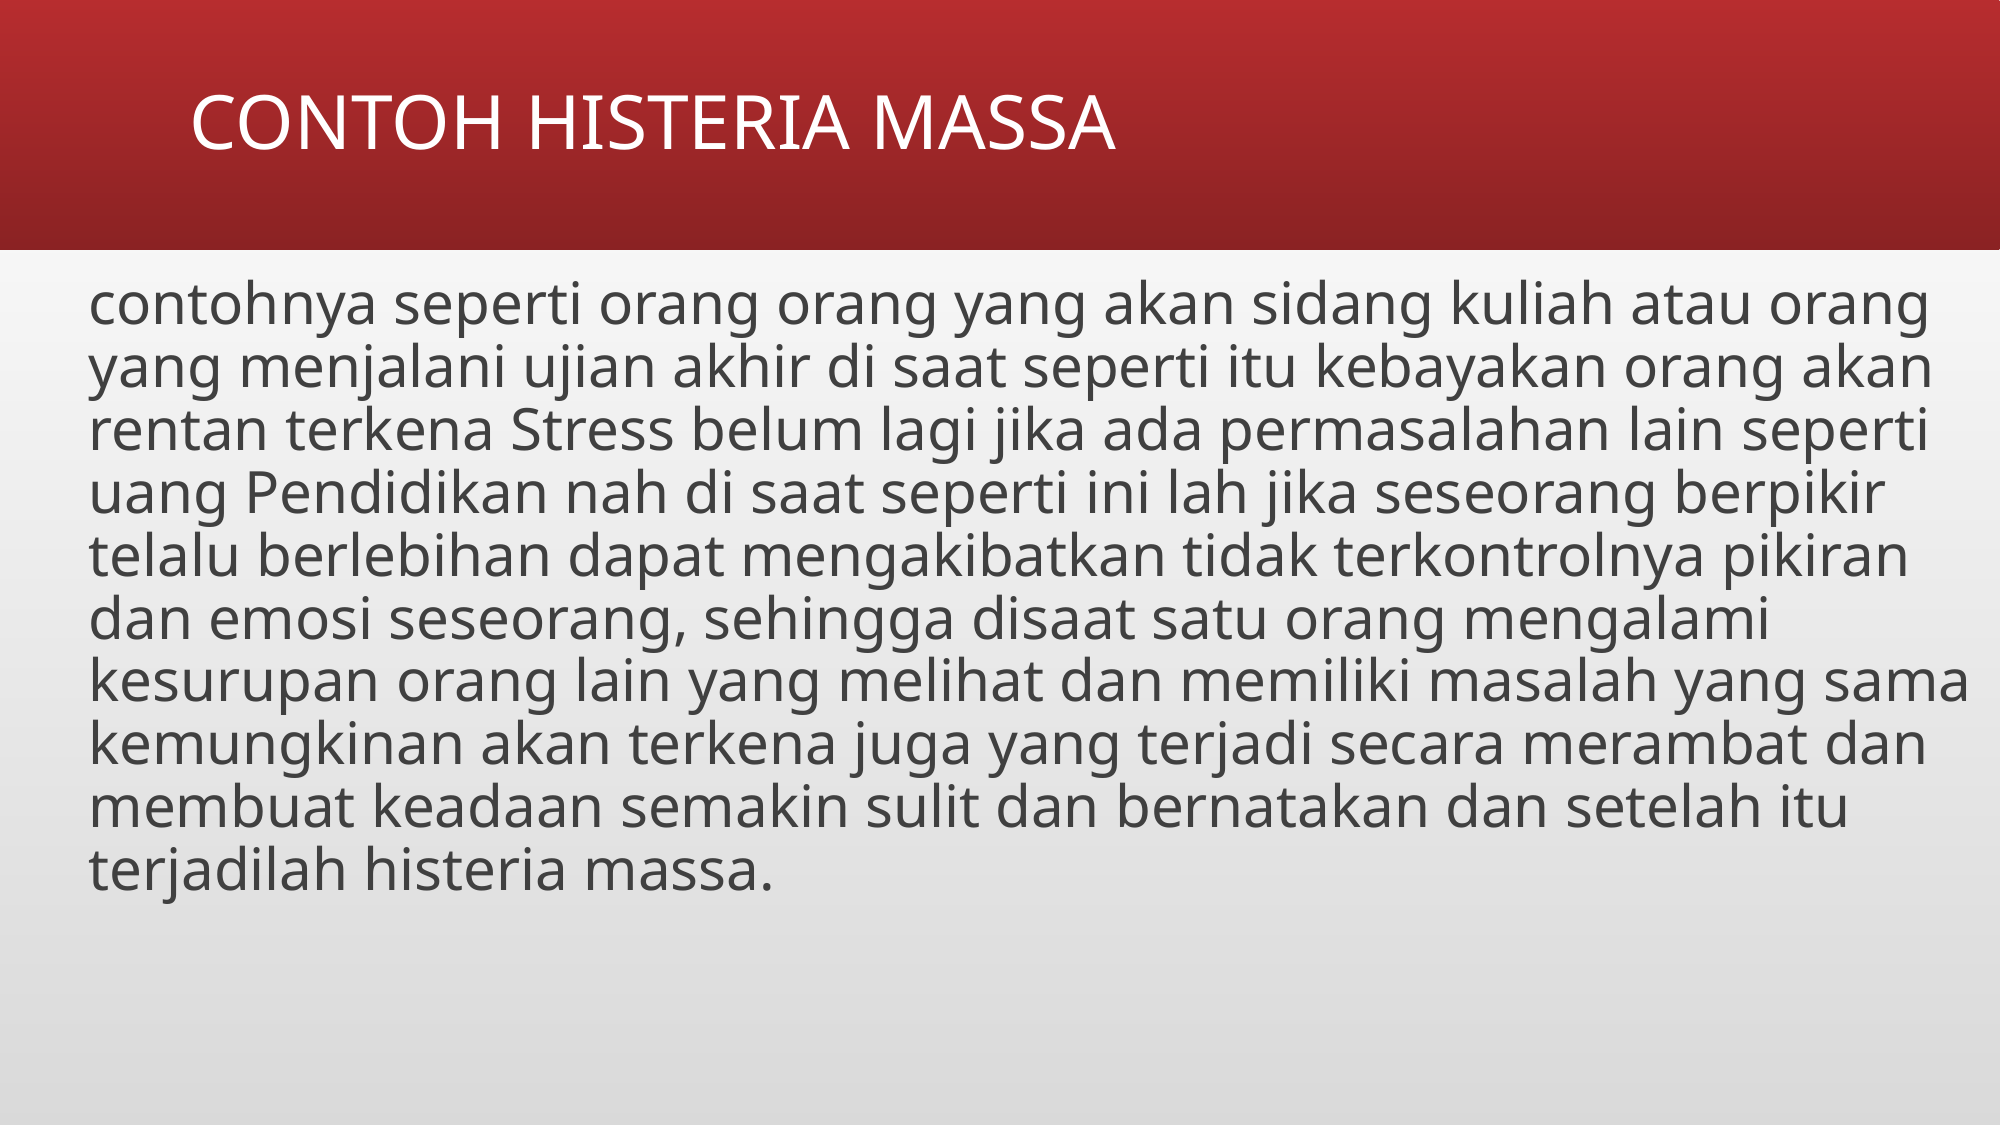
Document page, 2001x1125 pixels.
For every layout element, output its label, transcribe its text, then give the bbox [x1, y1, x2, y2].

list contohnya seperti orang orang yang akan sidang kuliah atau orang yang menjalani ujian akhir di saat seperti itu kebayakan orang akan rentan terkena Stress belum lagi jika ada permasalahan lain seperti uang Pendidikan nah di saat seperti ini lah jika seseorang berpikir telalu berlebihan dapat mengakibatkan tidak terkontrolnya pikiran dan emosi seseorang, sehingga disaat satu orang mengalami kesurupan orang lain yang melihat dan memiliki masalah yang sama kemungkinan akan terkena juga yang terjadi secara merambat dan membuat keadaan semakin sulit dan bernatakan dan setelah itu terjadilah histeria massa. [73, 267, 1999, 1018]
title CONTOH HISTERIA MASSA [174, 16, 1825, 234]
